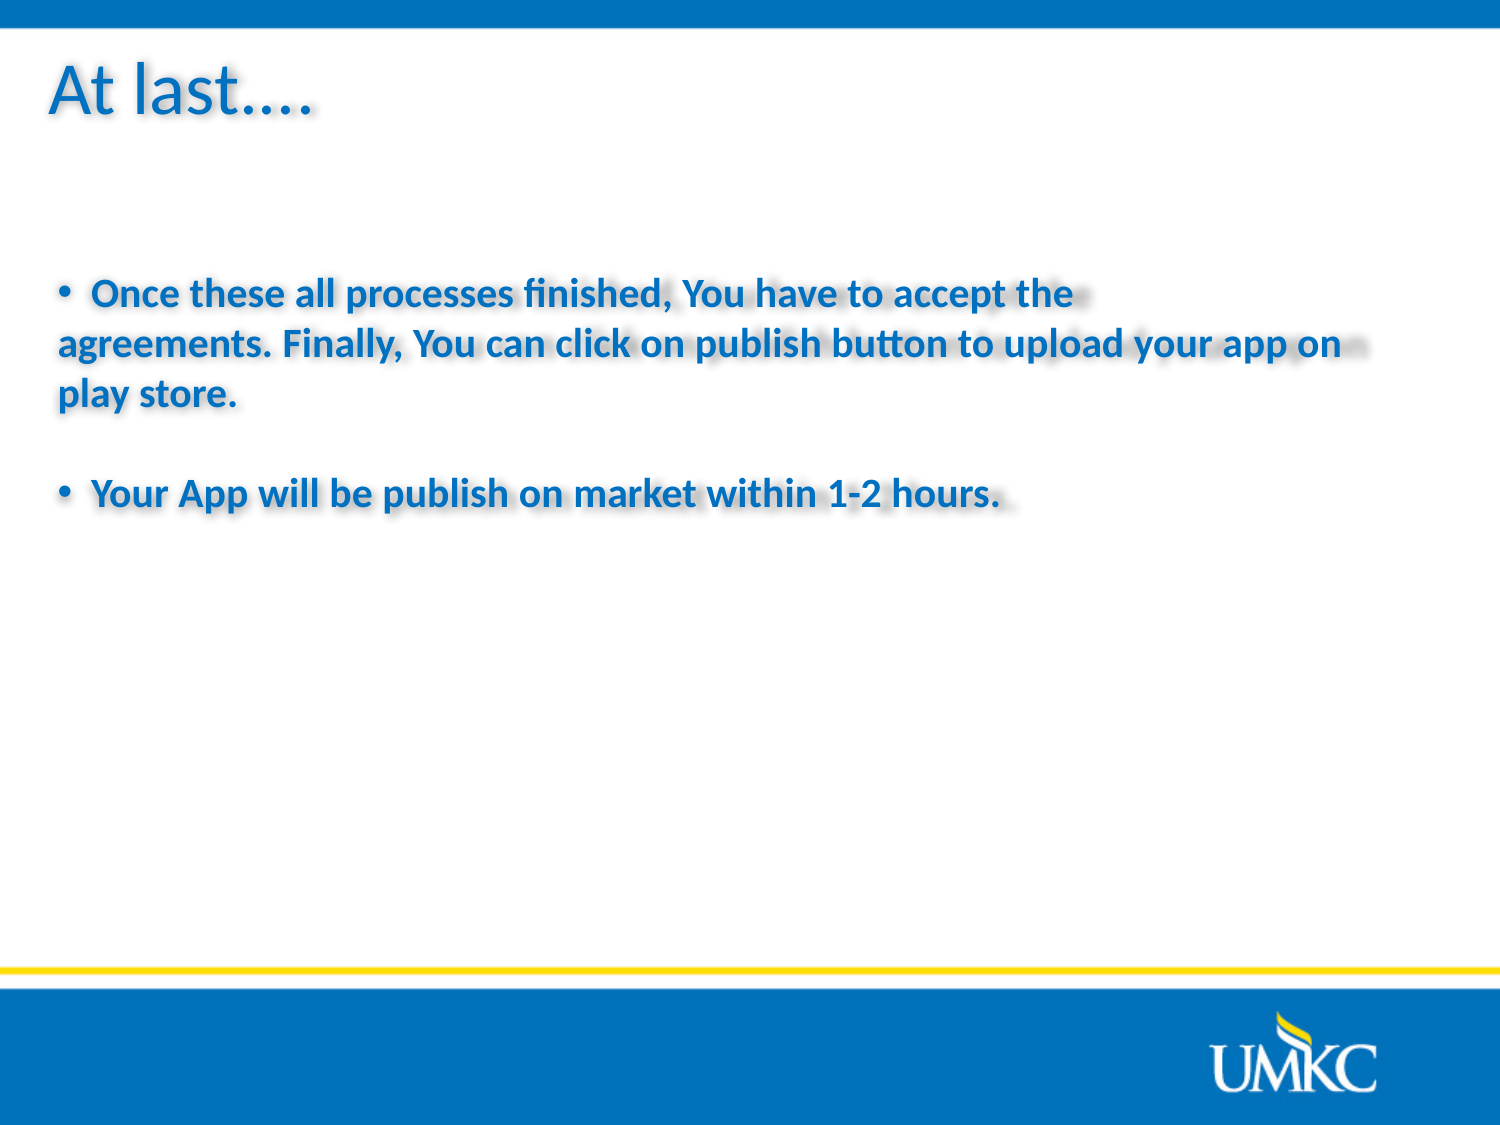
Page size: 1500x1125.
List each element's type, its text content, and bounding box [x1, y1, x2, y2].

picture [0, 0, 1500, 1125]
text_box At last.... [0, 24, 1329, 145]
text_box Once these all processes finished, You have to accept the agreements. Finally, You can click on publish button to upload your app on play store. Your App will be publish on market within 1-2 hours. [42, 250, 1416, 731]
